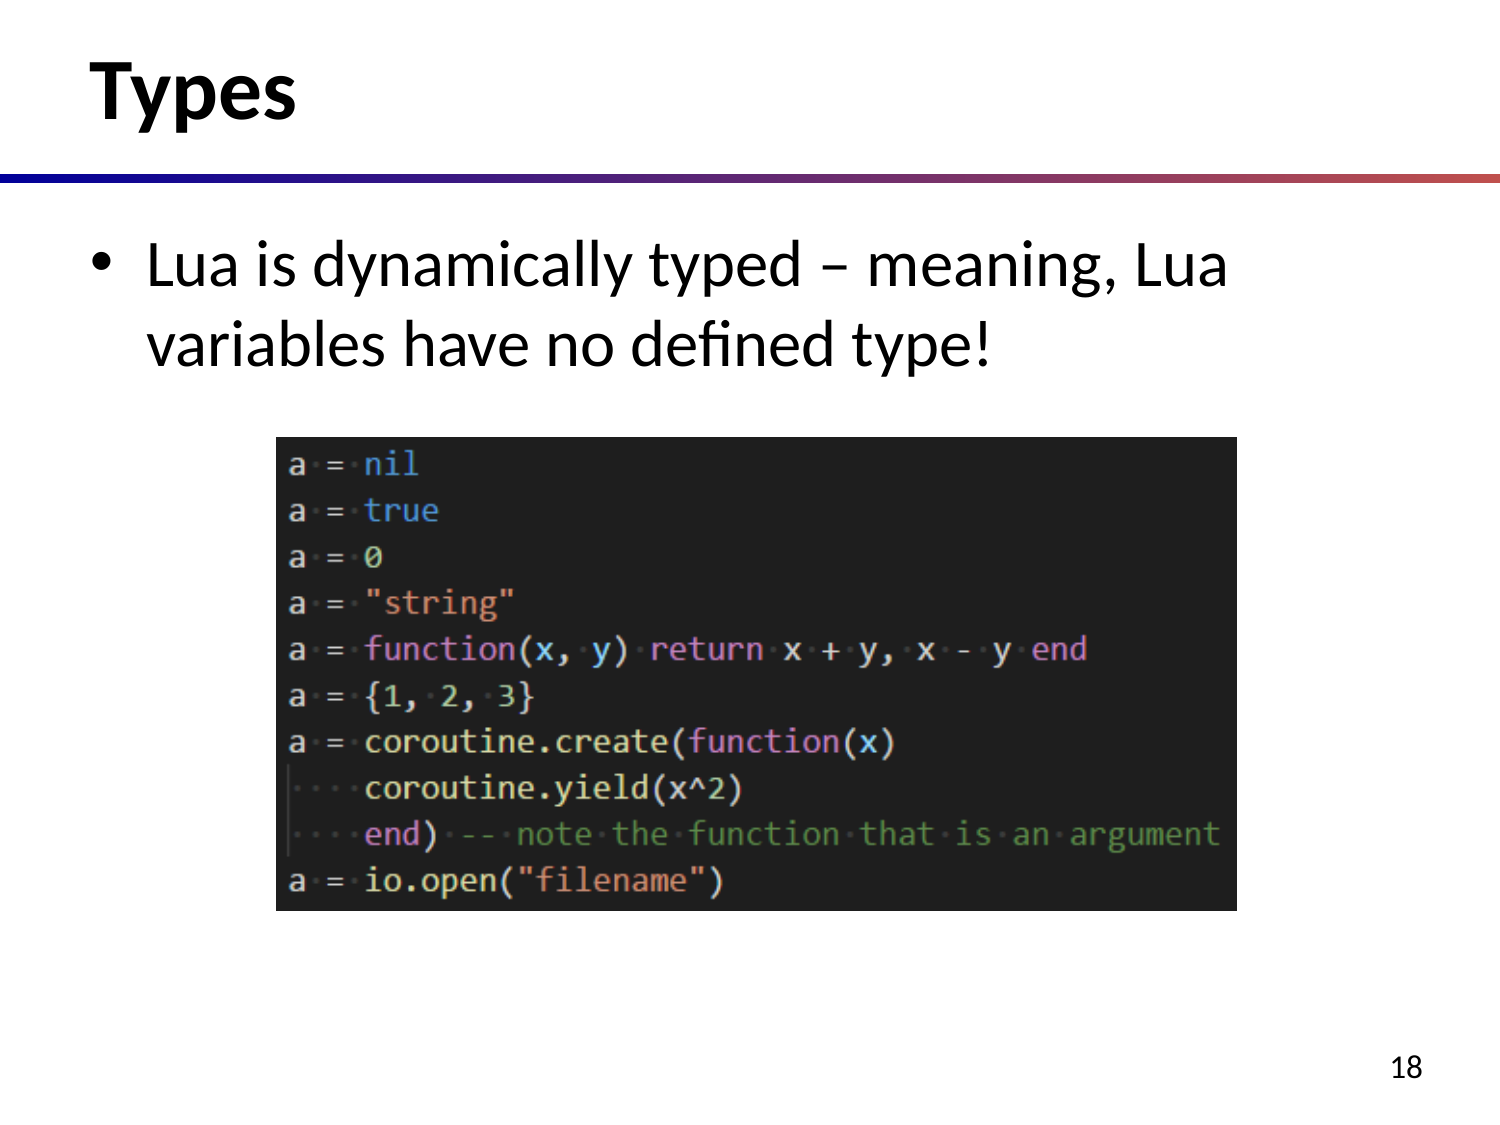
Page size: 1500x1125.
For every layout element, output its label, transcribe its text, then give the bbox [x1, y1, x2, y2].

list Lua is dynamically typed – meaning, Lua variables have no defined type! [75, 212, 1425, 1025]
picture [275, 437, 1237, 912]
title Types [75, 24, 1438, 150]
